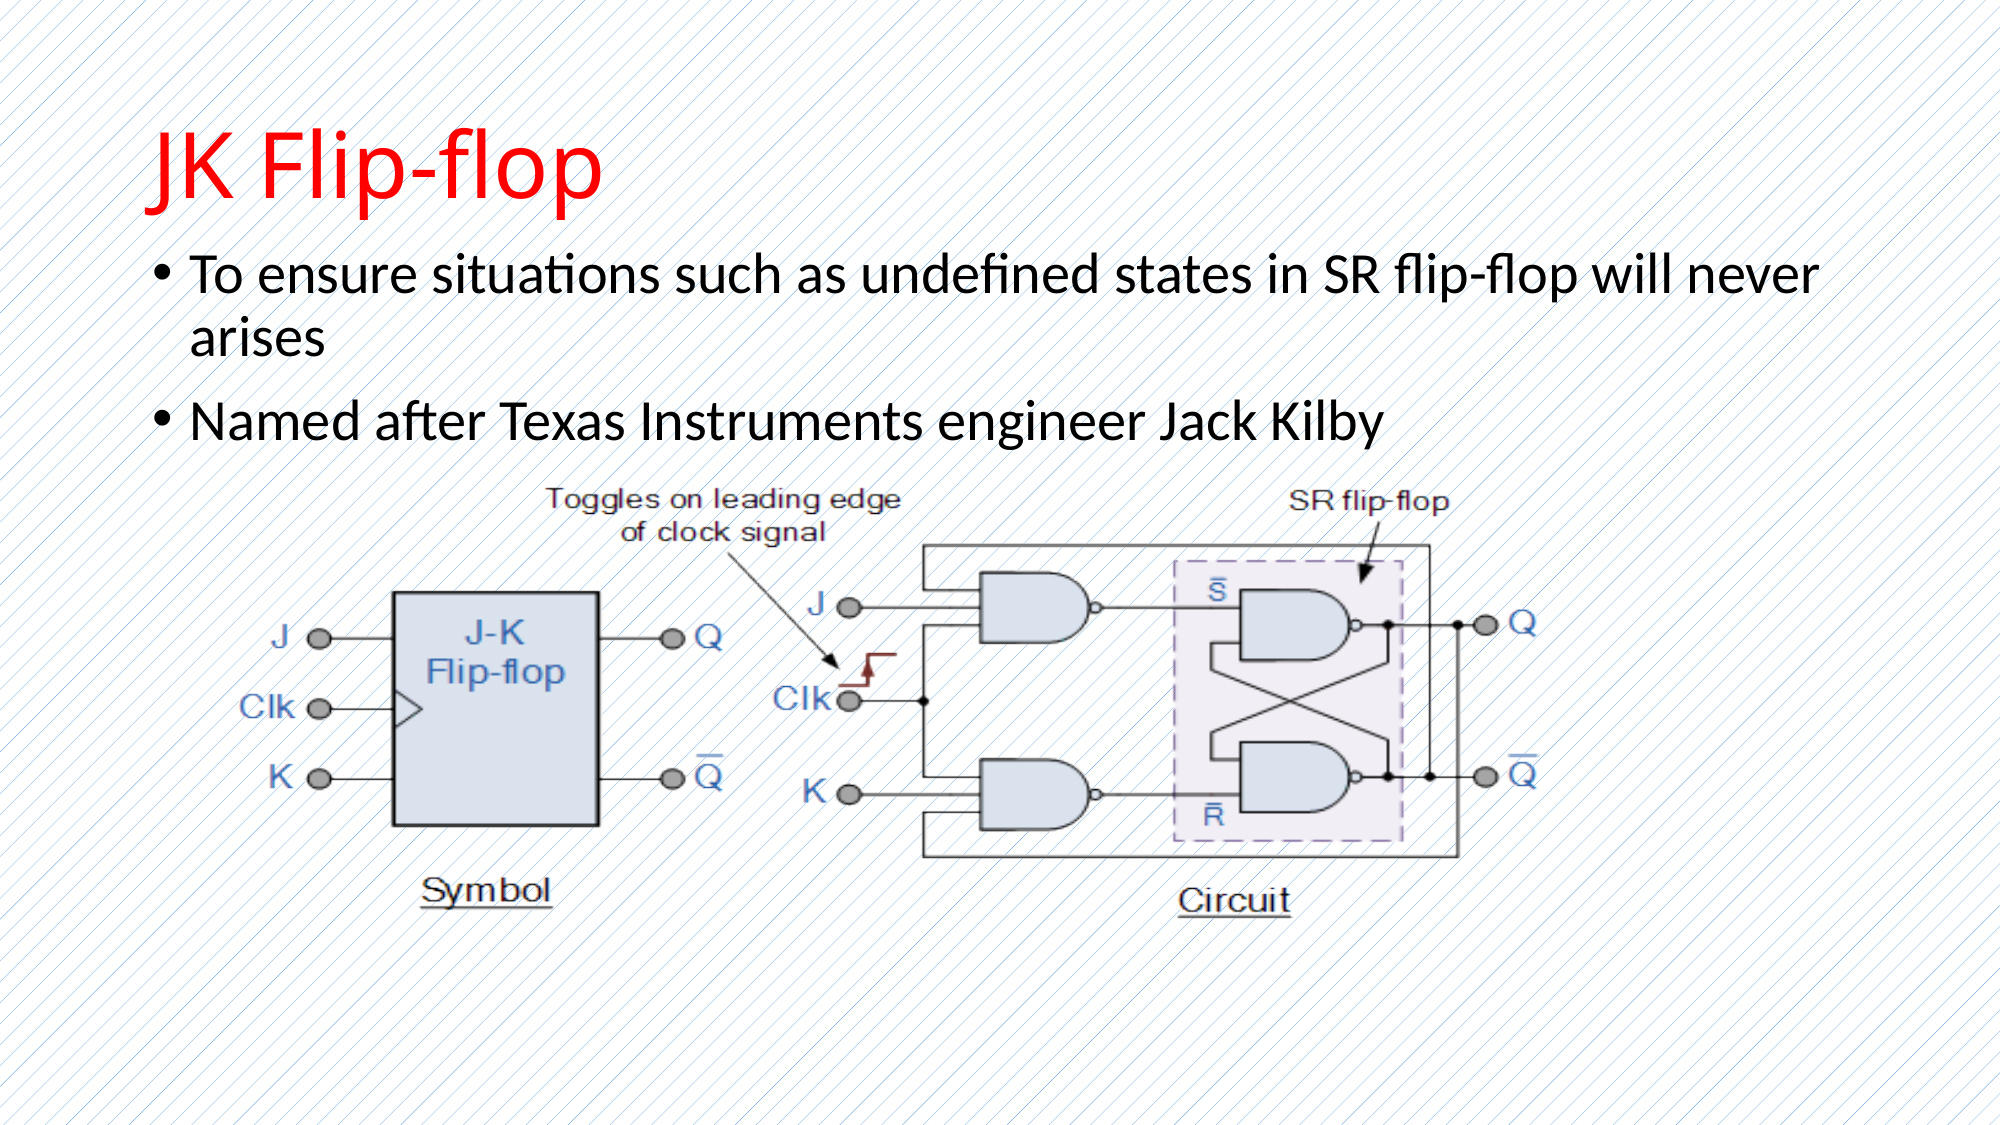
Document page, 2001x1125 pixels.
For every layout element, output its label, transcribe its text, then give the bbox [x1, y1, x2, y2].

title JK Flip-flop [137, 59, 1863, 235]
list To ensure situations such as undefined states in SR flip-flop will never arises Named after Texas Instruments engineer Jack Kilby [137, 235, 1863, 950]
picture [239, 480, 1540, 925]
